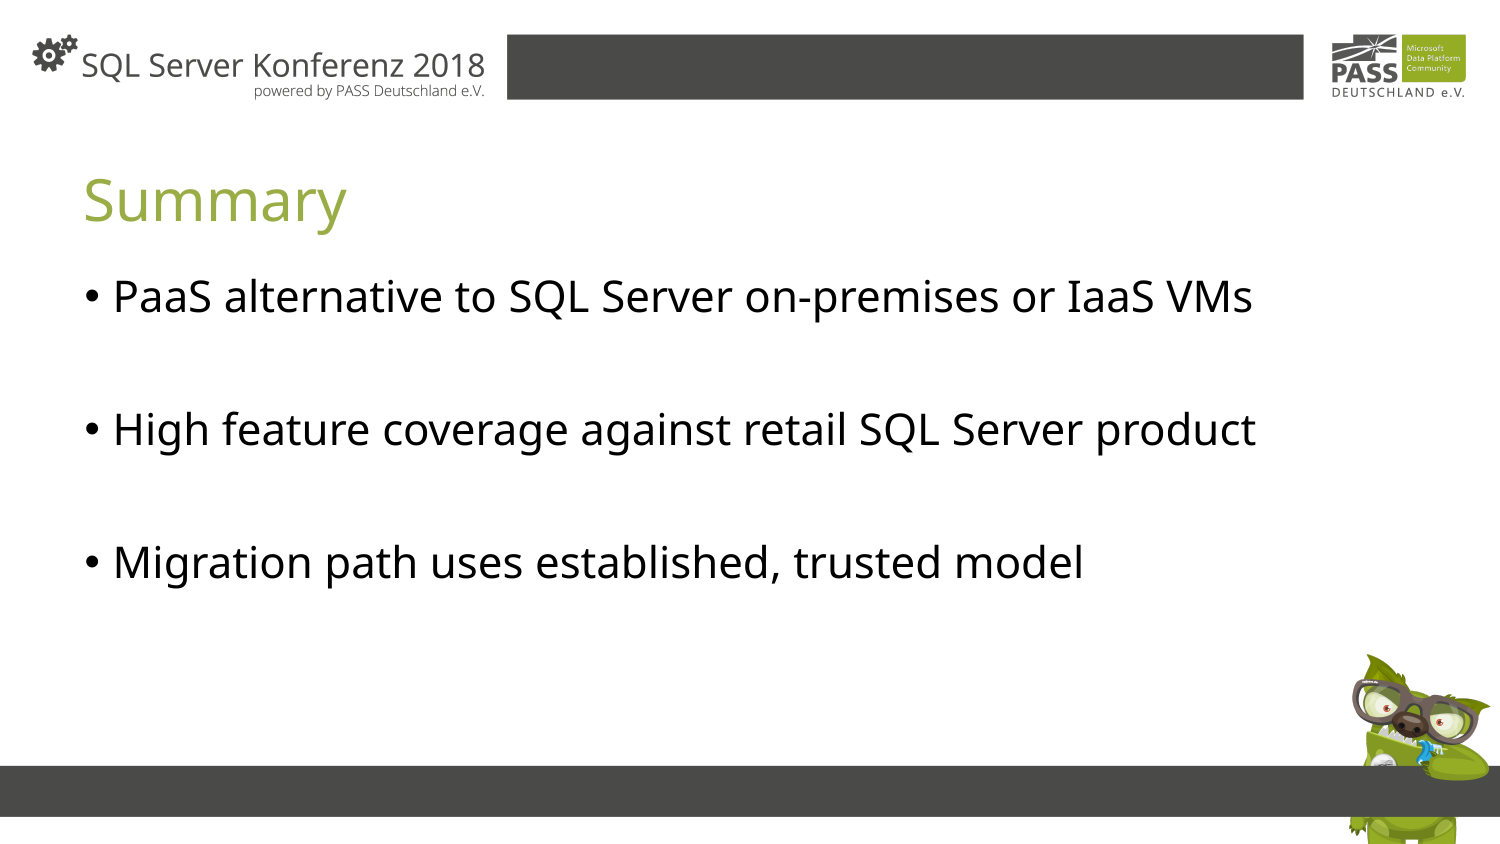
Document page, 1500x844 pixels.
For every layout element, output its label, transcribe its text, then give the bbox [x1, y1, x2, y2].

list PaaS alternative to SQL Server on-premises or IaaS VMs High feature coverage against retail SQL Server product Migration path uses established, trusted model [69, 267, 1368, 707]
title Summary [68, 164, 1385, 242]
picture [0, 0, 1500, 844]
